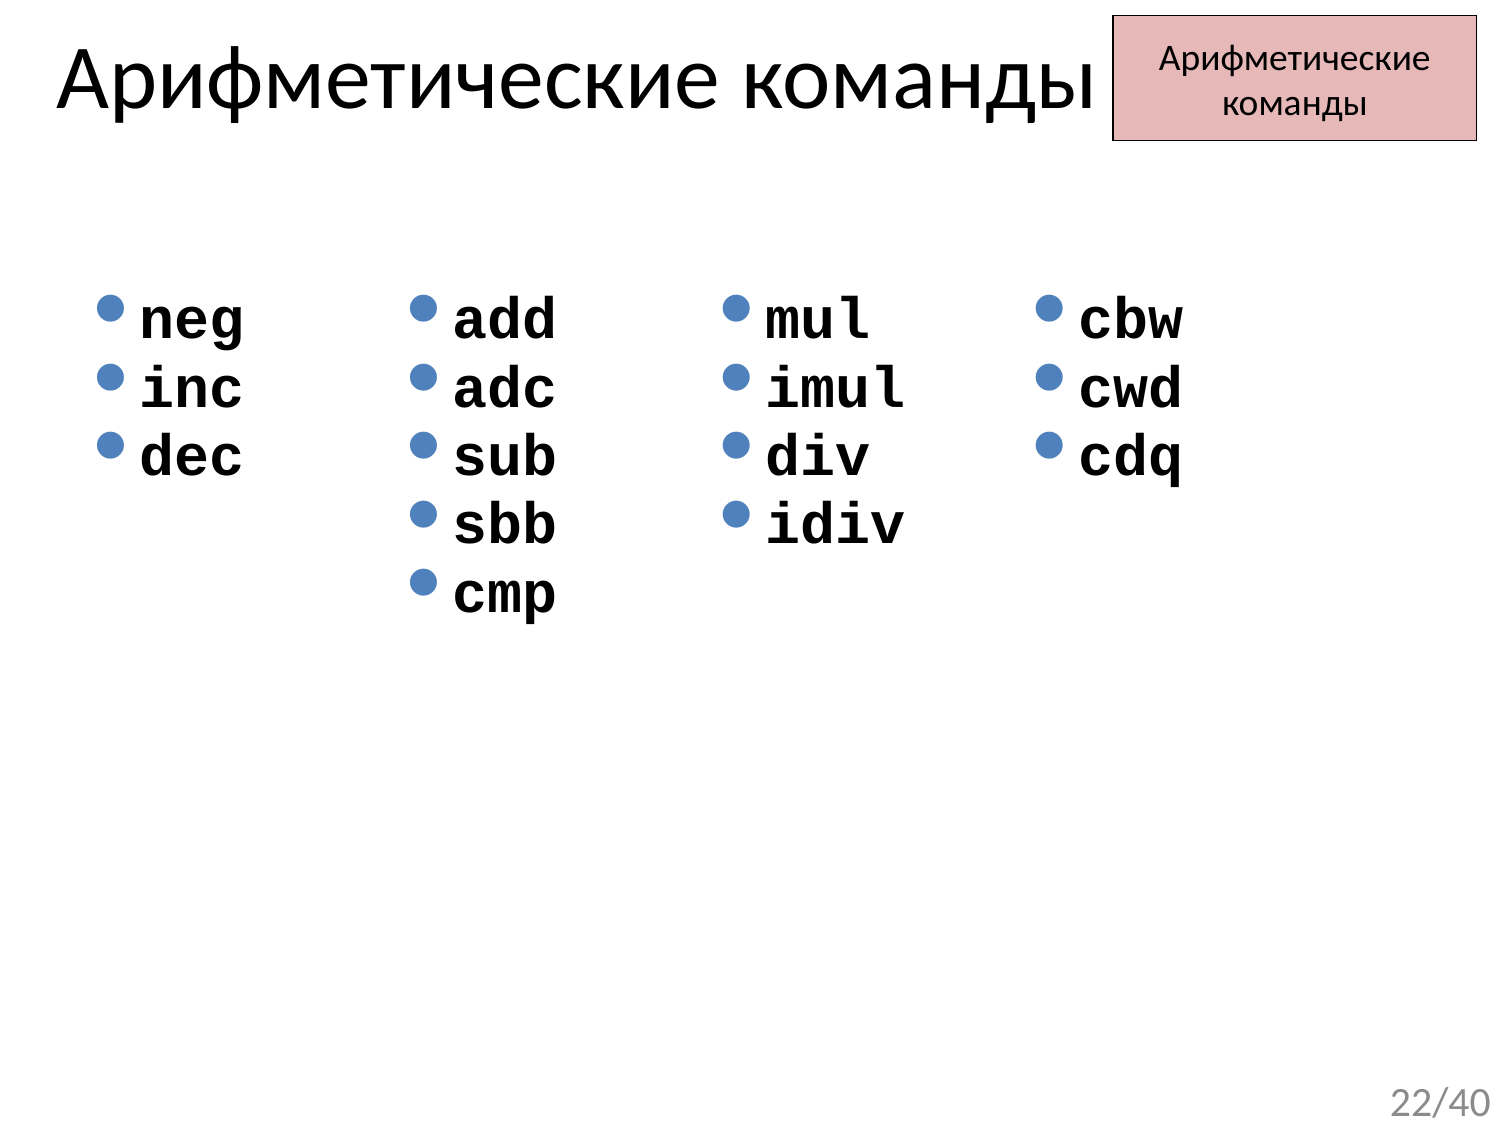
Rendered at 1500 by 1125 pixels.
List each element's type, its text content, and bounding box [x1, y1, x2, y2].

text_box neg inc dec add adc sub sbb cmp mul imul div idiv cbw cwd cdq [64, 286, 1347, 646]
slide_number 22/40 [1156, 1069, 1500, 1125]
title Арифметические команды [41, 8, 1459, 197]
text_box Арифметические команды [1113, 15, 1477, 141]
